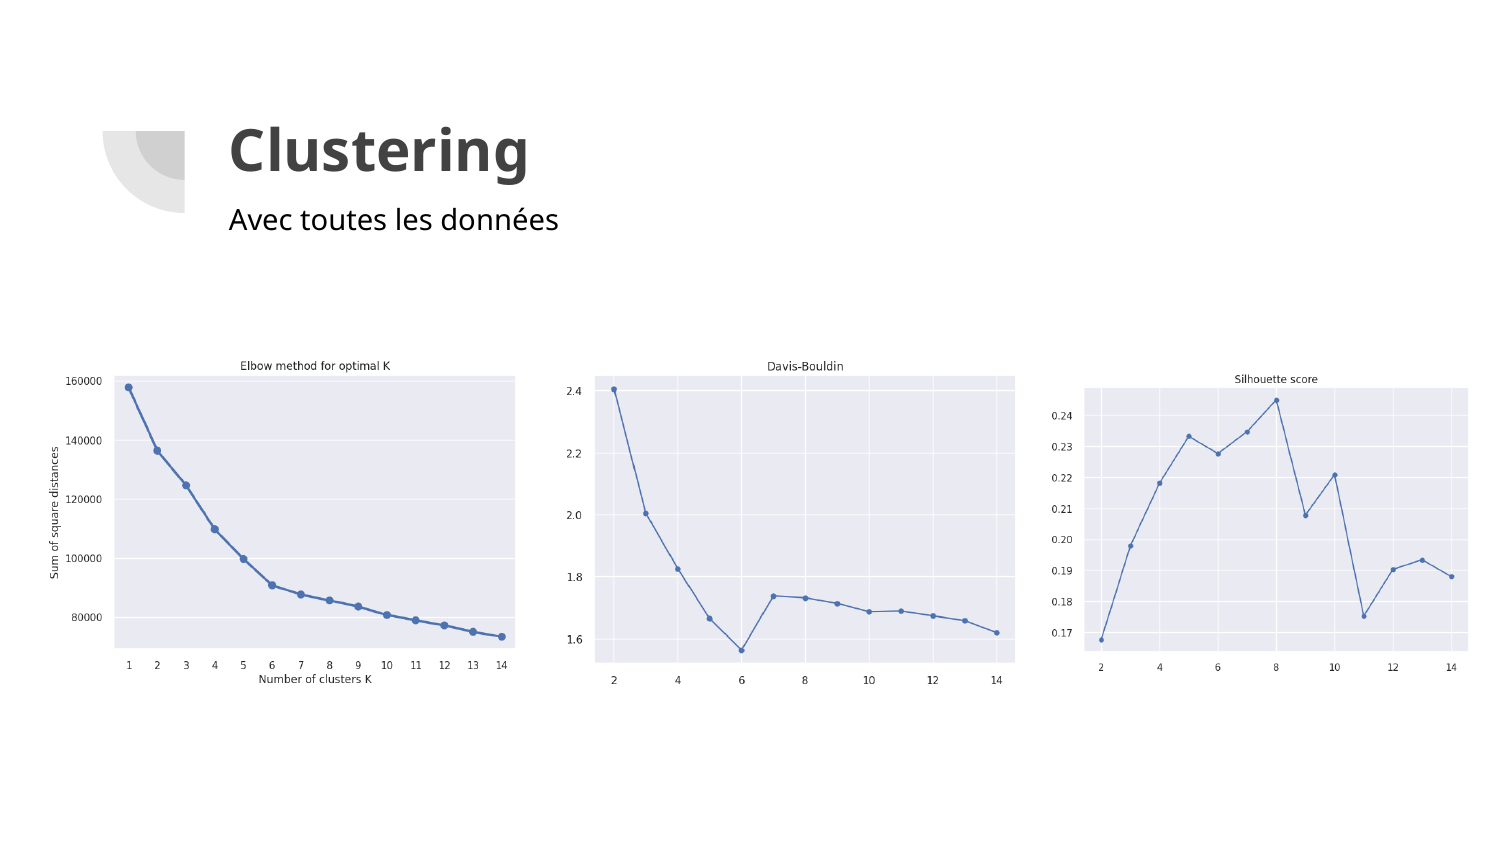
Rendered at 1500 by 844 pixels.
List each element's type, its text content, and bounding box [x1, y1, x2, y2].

picture [559, 353, 1022, 692]
text_box Avec toutes les données [213, 186, 583, 252]
title Clustering [213, 98, 1368, 263]
picture [43, 353, 522, 692]
picture [1045, 368, 1474, 678]
